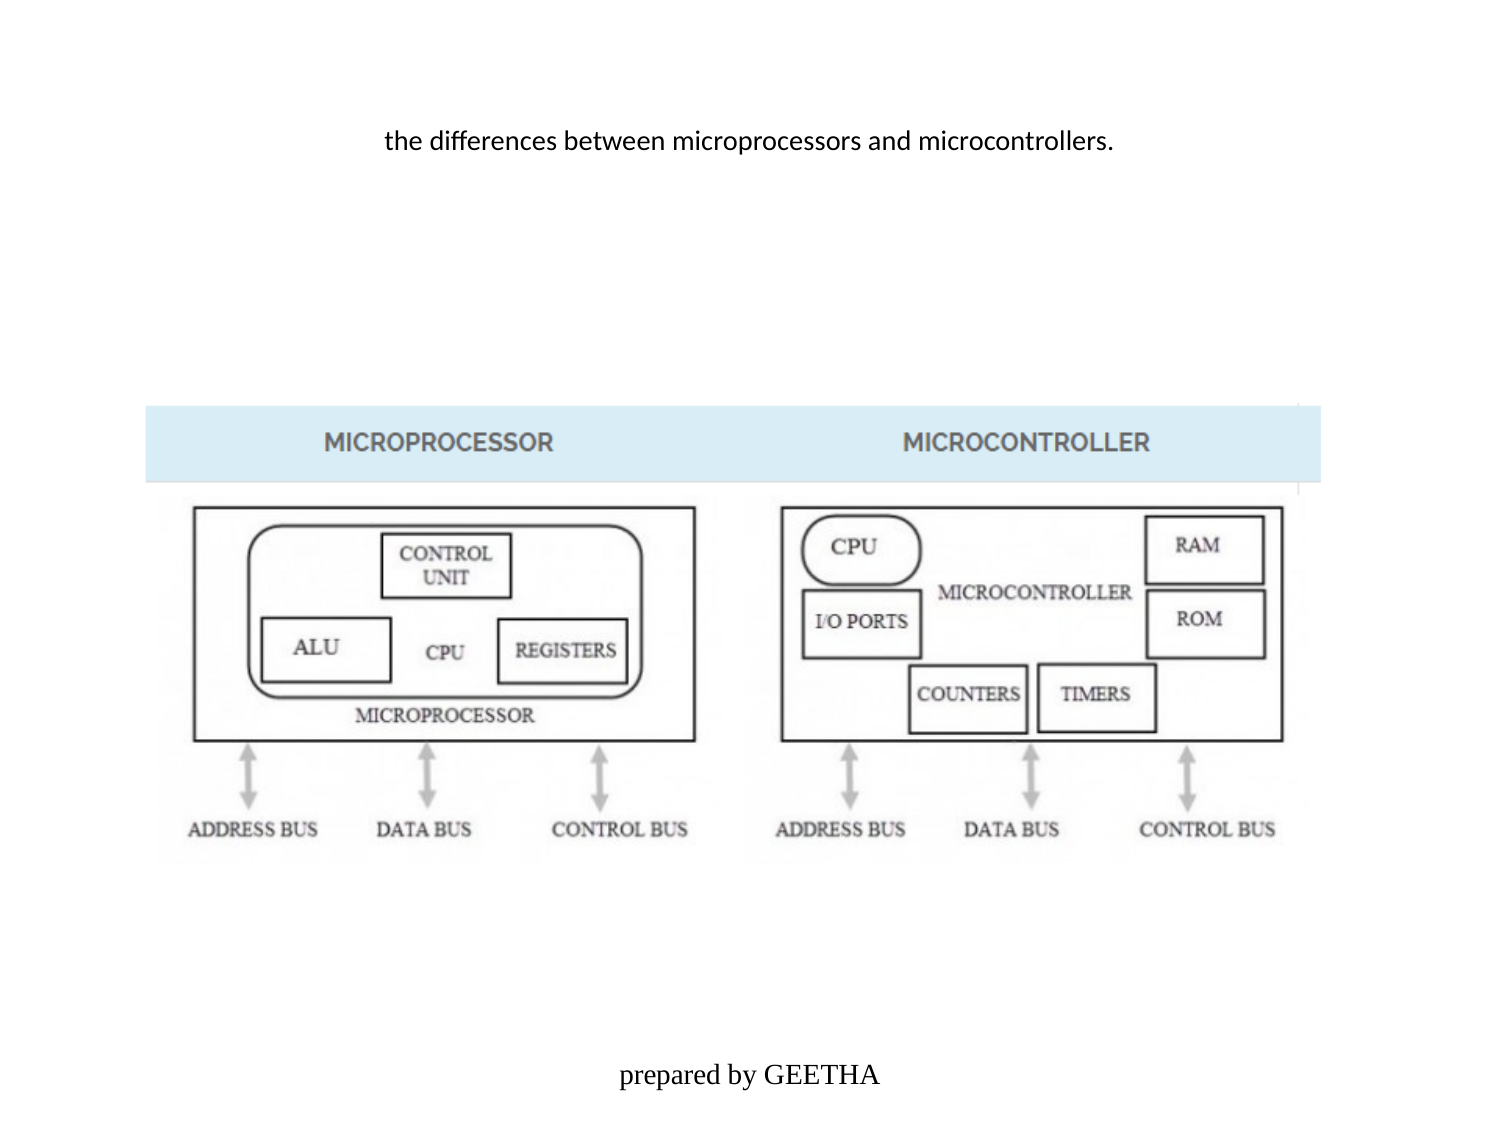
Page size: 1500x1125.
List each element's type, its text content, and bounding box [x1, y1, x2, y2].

title the differences between microprocessors and microcontrollers. [75, 45, 1425, 233]
footer prepared by GEETHA [512, 1042, 988, 1103]
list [134, 402, 1366, 865]
